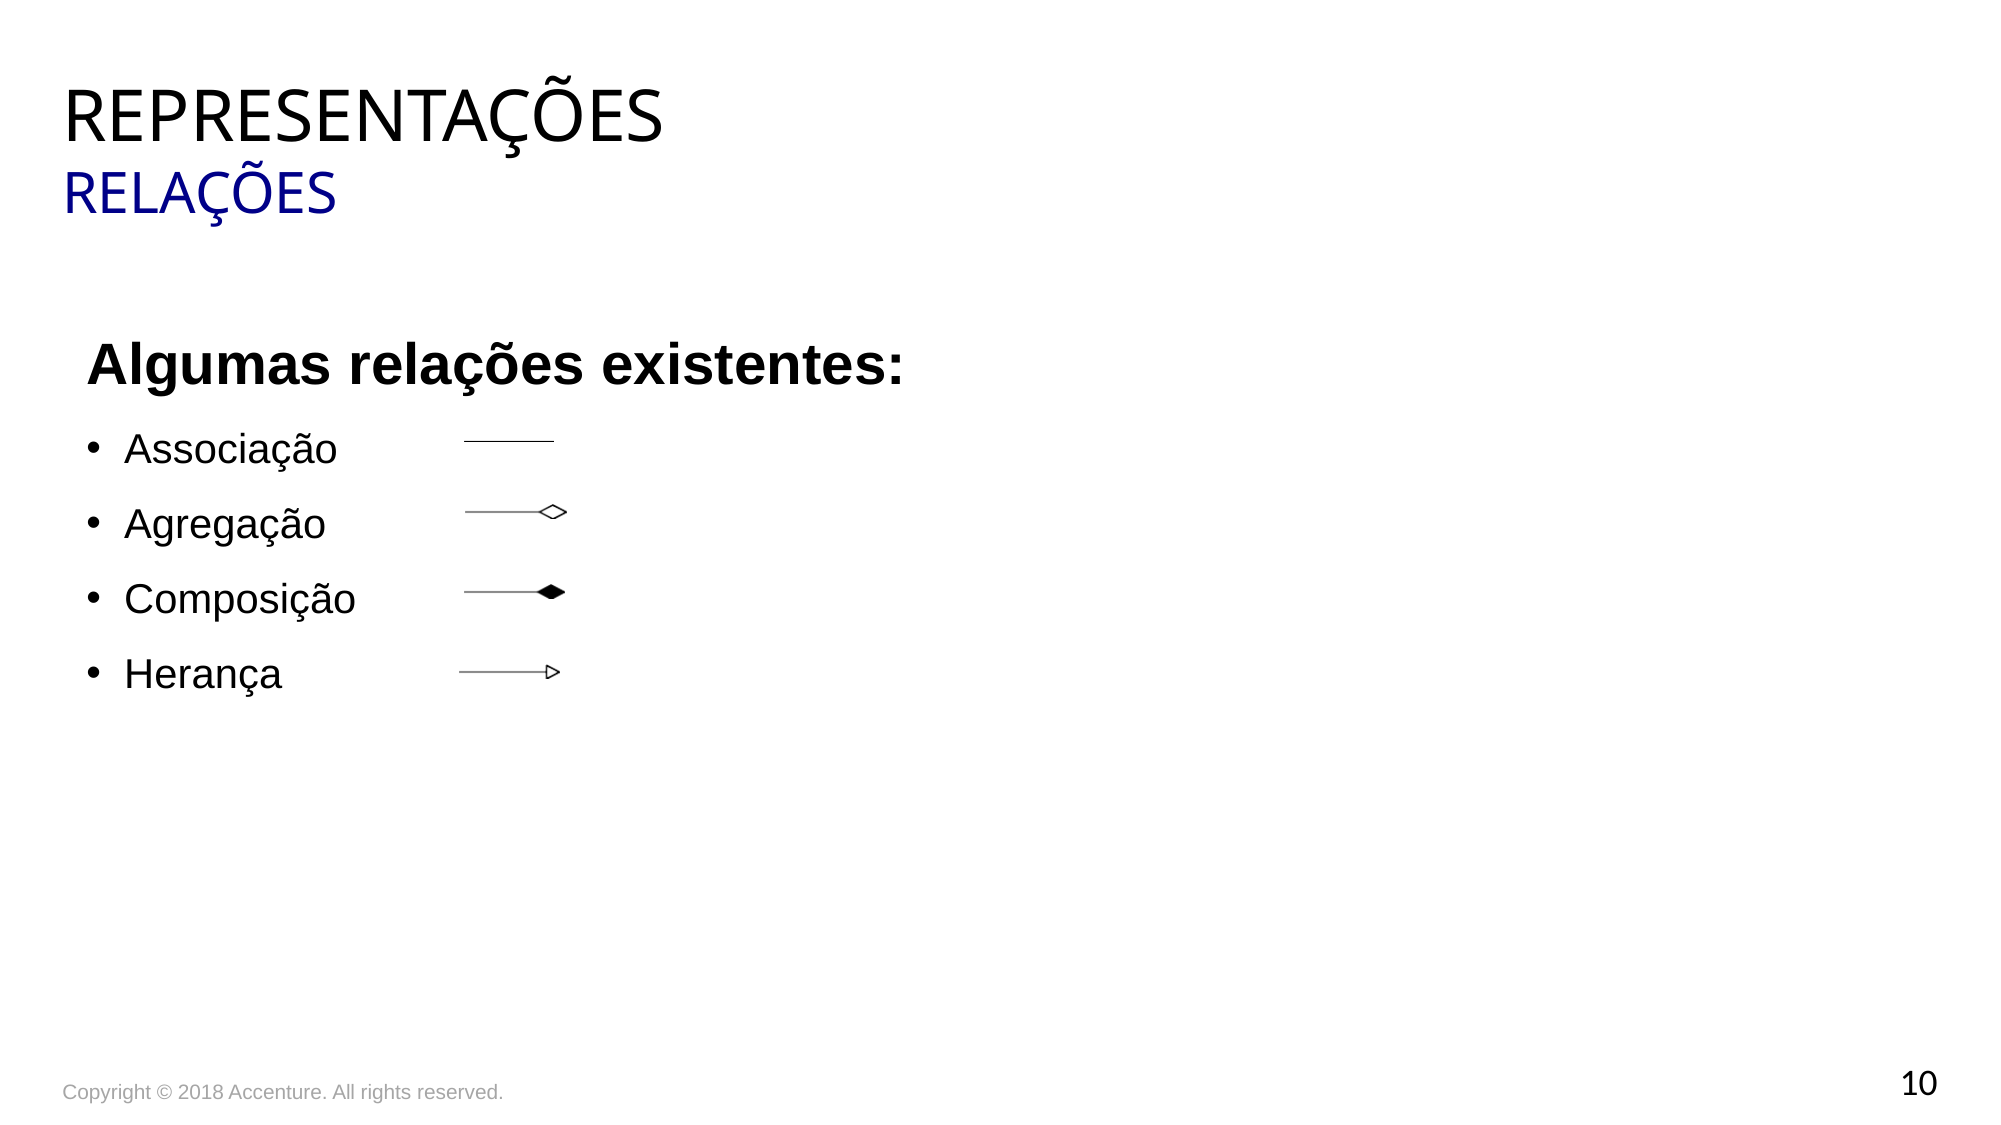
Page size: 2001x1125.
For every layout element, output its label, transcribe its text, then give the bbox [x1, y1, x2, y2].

text_box Copyright © 2018 Accenture. All rights reserved. [62, 1069, 1000, 1104]
text_box Algumas relações existentes: Associação Agregação Composição Herança [62, 254, 1657, 915]
picture [464, 504, 567, 520]
title Representações Relações [62, 62, 1938, 225]
picture [458, 664, 560, 679]
picture [463, 584, 565, 599]
text_box 10 [1887, 1069, 1938, 1104]
